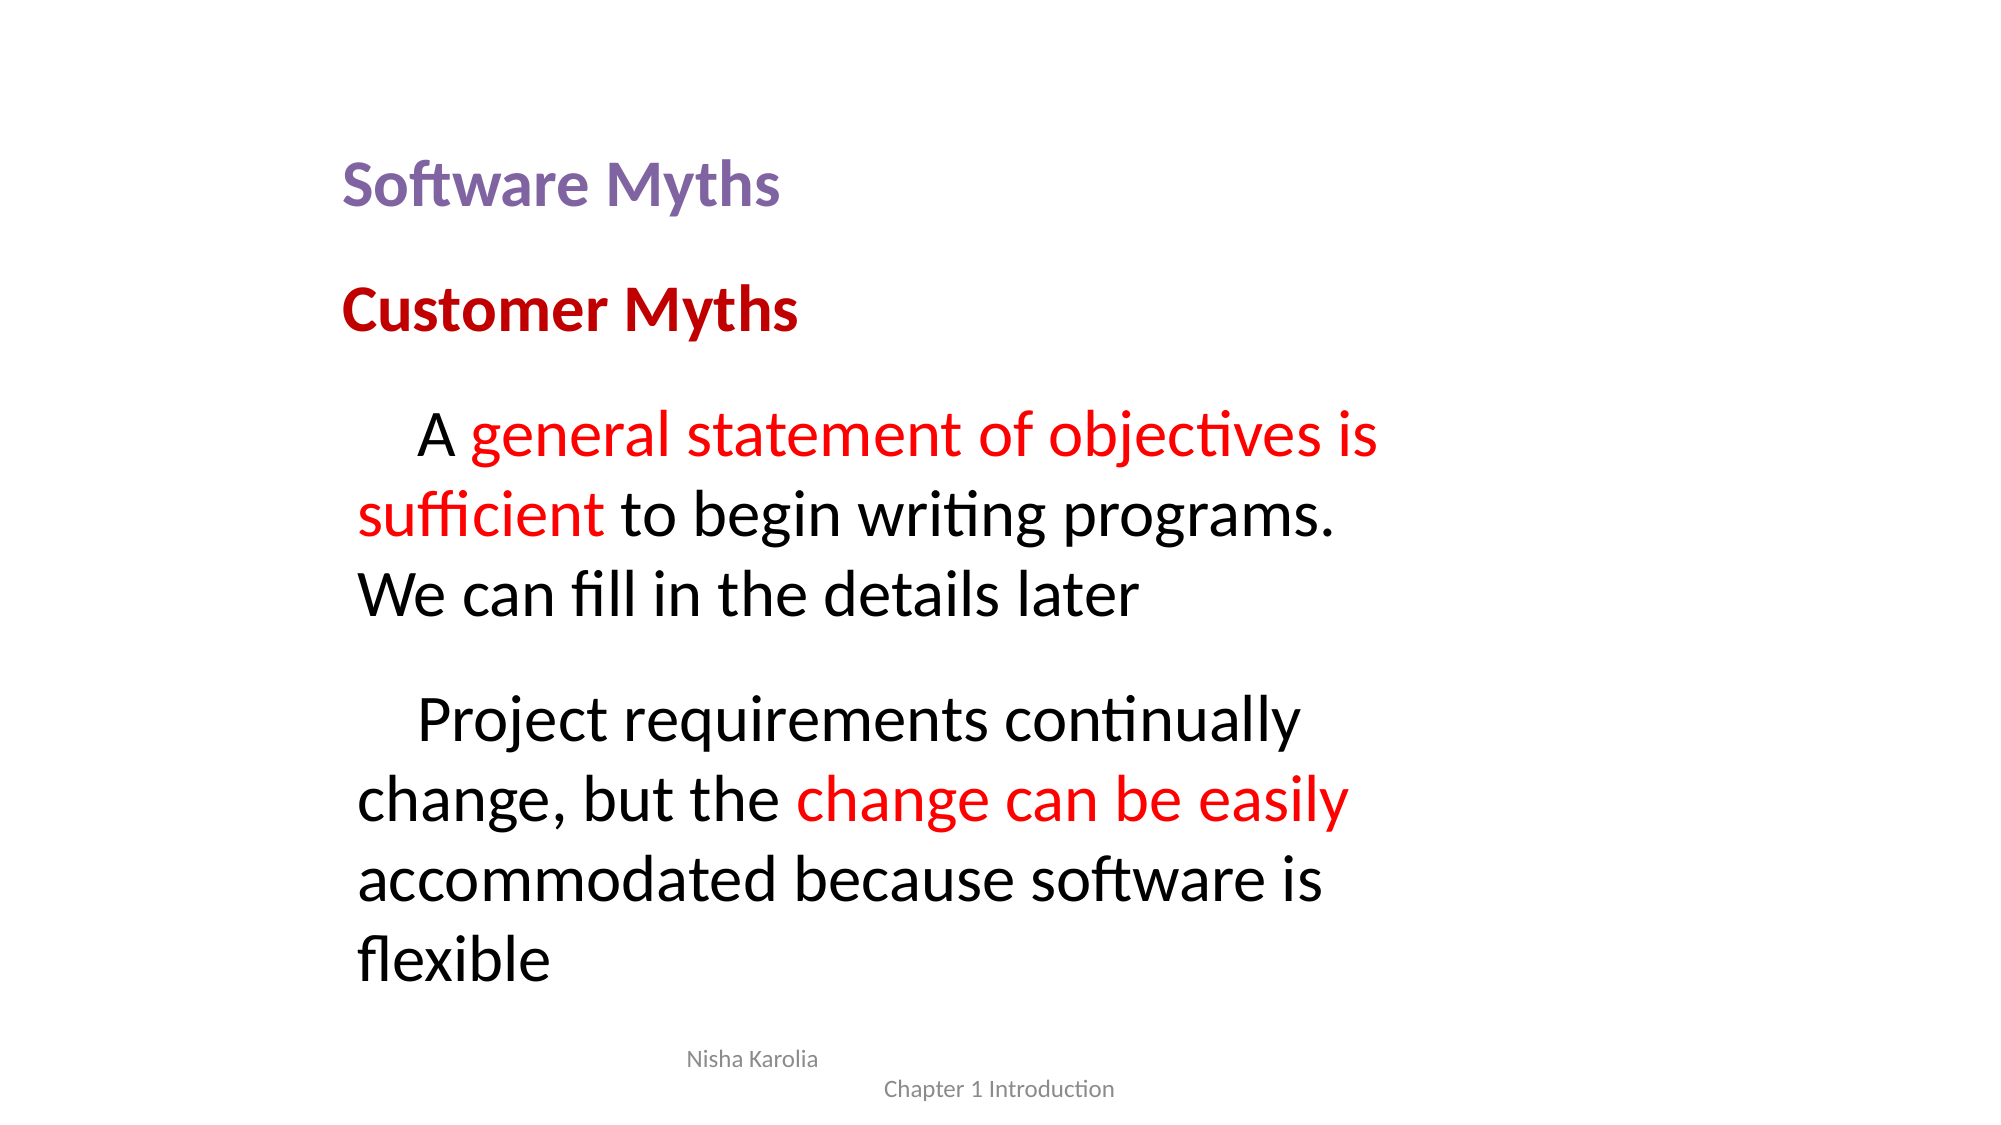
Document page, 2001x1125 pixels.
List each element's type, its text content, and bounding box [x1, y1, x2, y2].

footer Nisha Karolia Chapter 1 Introduction [662, 1042, 1338, 1103]
text_box Software Myths Customer Myths A general statement of objectives is sufficient to begin writing programs. We can fill in the details later Project requirements continually change, but the change can be easily accommodated because software is flexible [312, 39, 1613, 1095]
